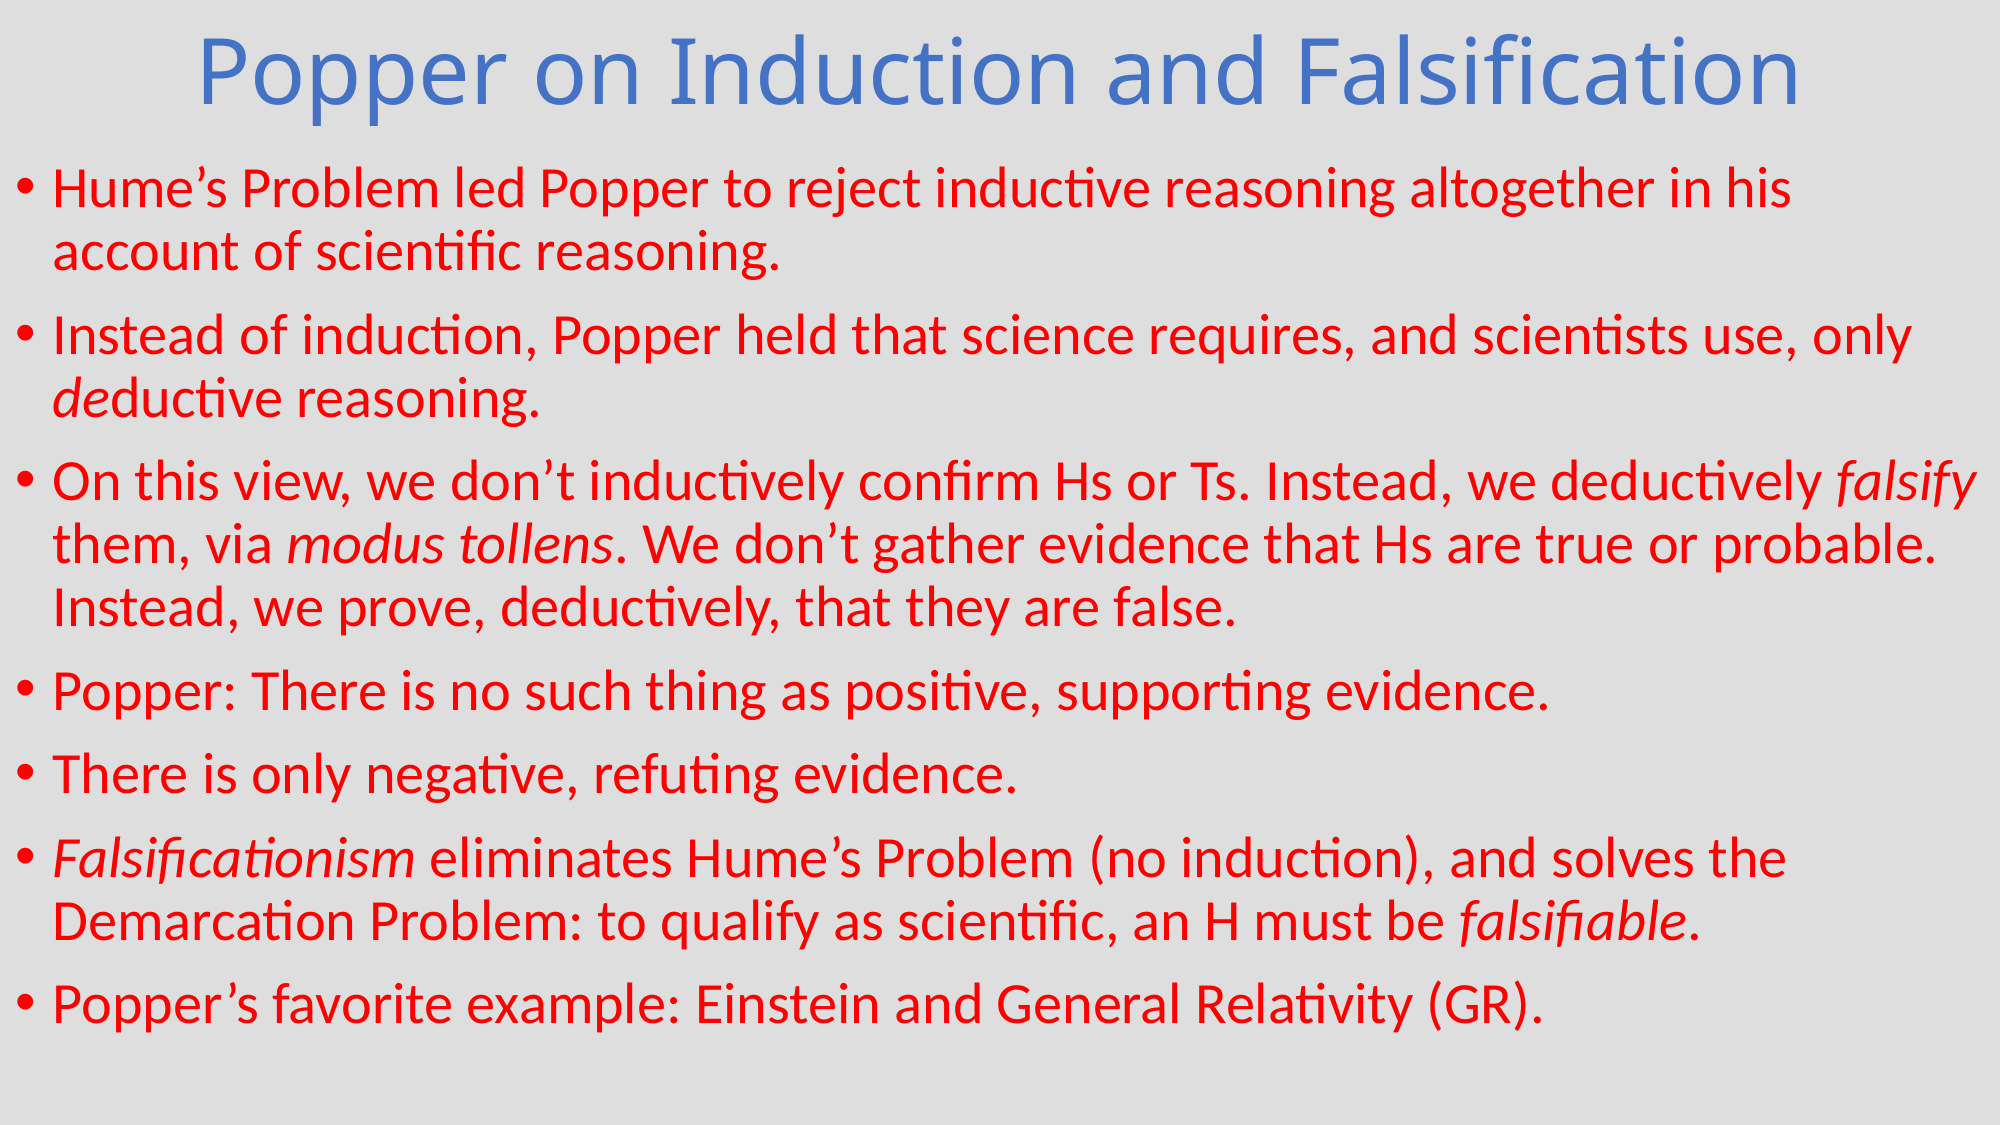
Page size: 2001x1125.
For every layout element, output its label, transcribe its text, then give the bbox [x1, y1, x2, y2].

title Popper on Induction and Falsification [0, 0, 2000, 149]
list Hume’s Problem led Popper to reject inductive reasoning altogether in his account of scientific reasoning. Instead of induction, Popper held that science requires, and scientists use, only deductive reasoning. On this view, we don’t inductively confirm Hs or Ts. Instead, we deductively falsify them, via modus tollens. We don’t gather evidence that Hs are true or probable. Instead, we prove, deductively, that they are false. Popper: There is no such thing as positive, supporting evidence. There is only negative, refuting evidence. Falsificationism eliminates Hume’s Problem (no induction), and solves the Demarcation Problem: to qualify as scientific, an H must be falsifiable. Popper’s favorite example: Einstein and General Relativity (GR). [0, 149, 2000, 1125]
